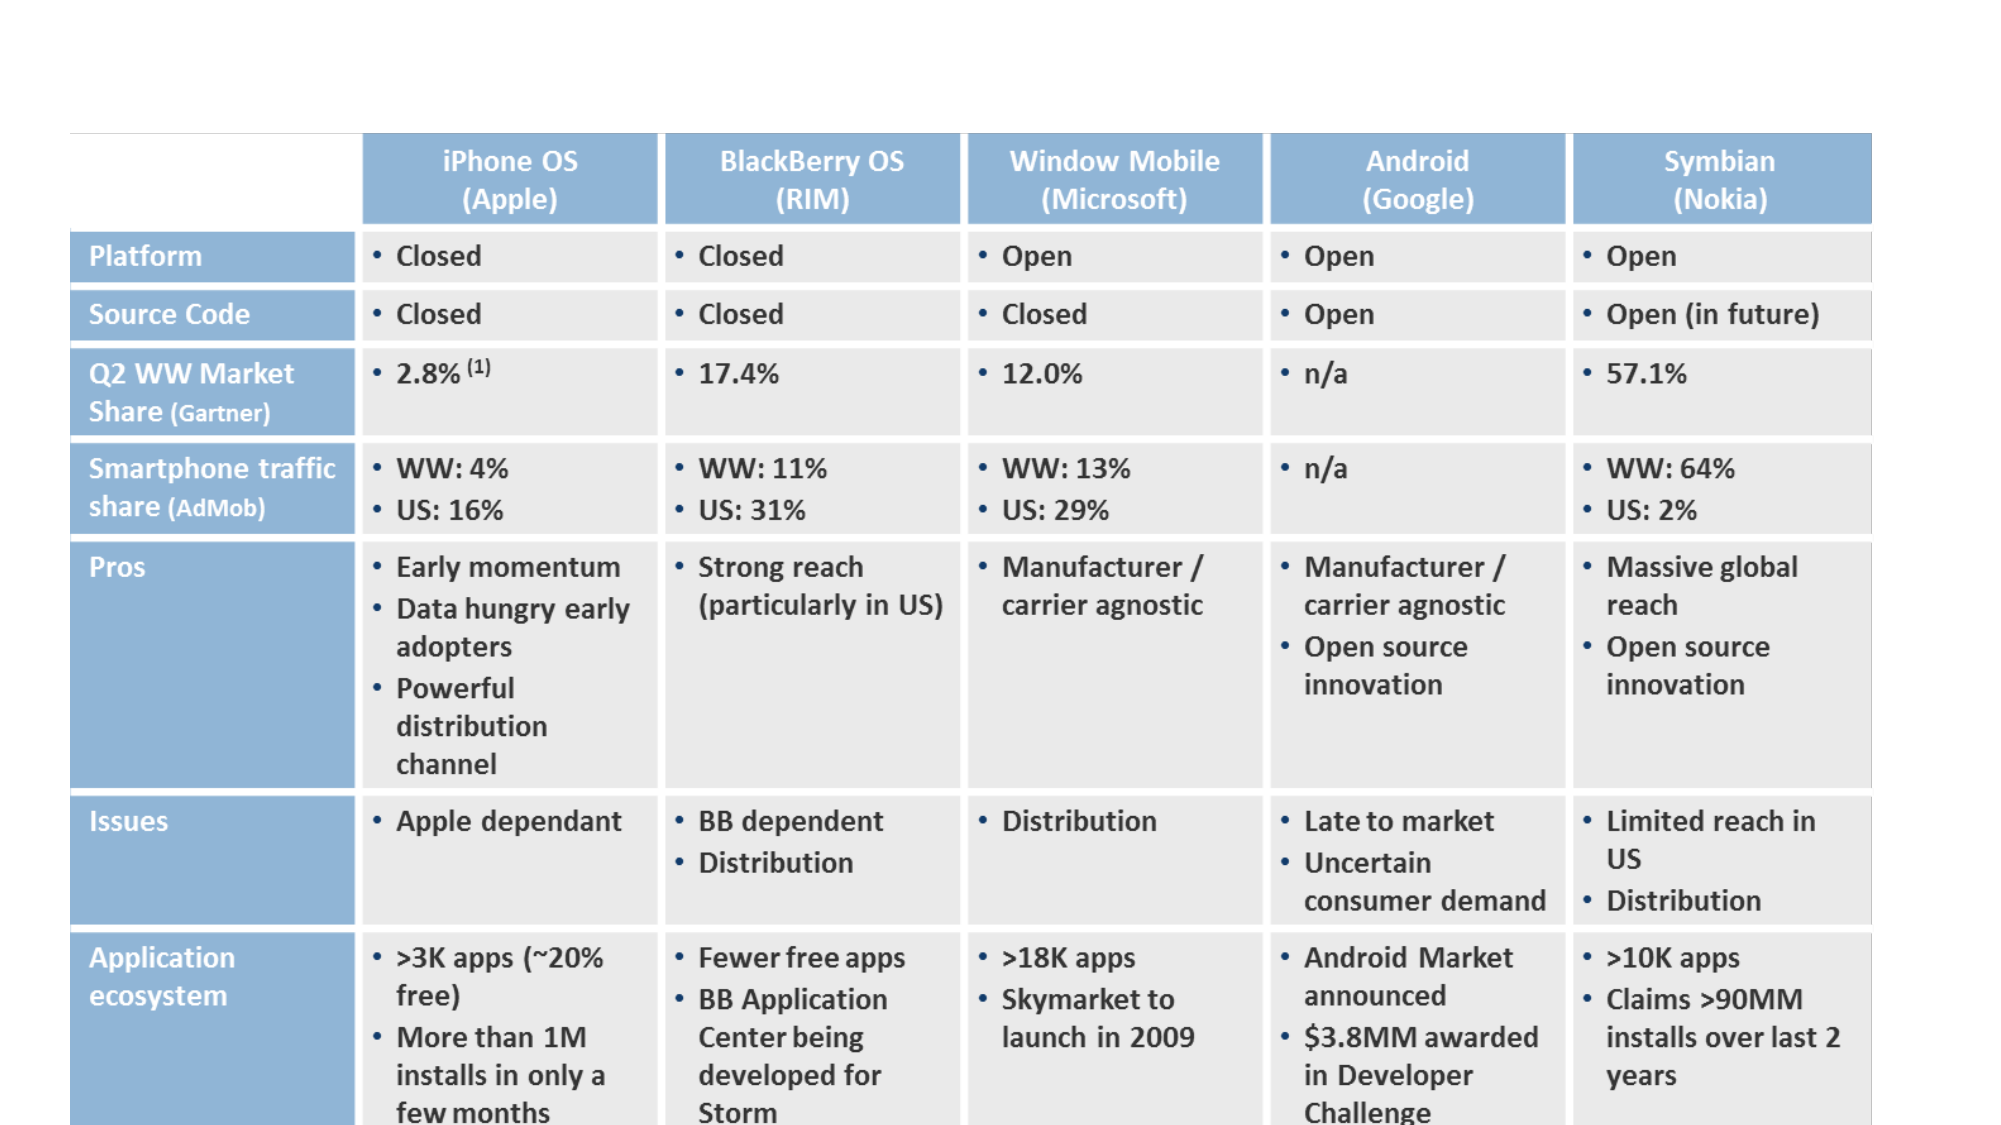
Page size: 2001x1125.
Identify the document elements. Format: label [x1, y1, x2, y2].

list [70, 132, 1877, 1125]
